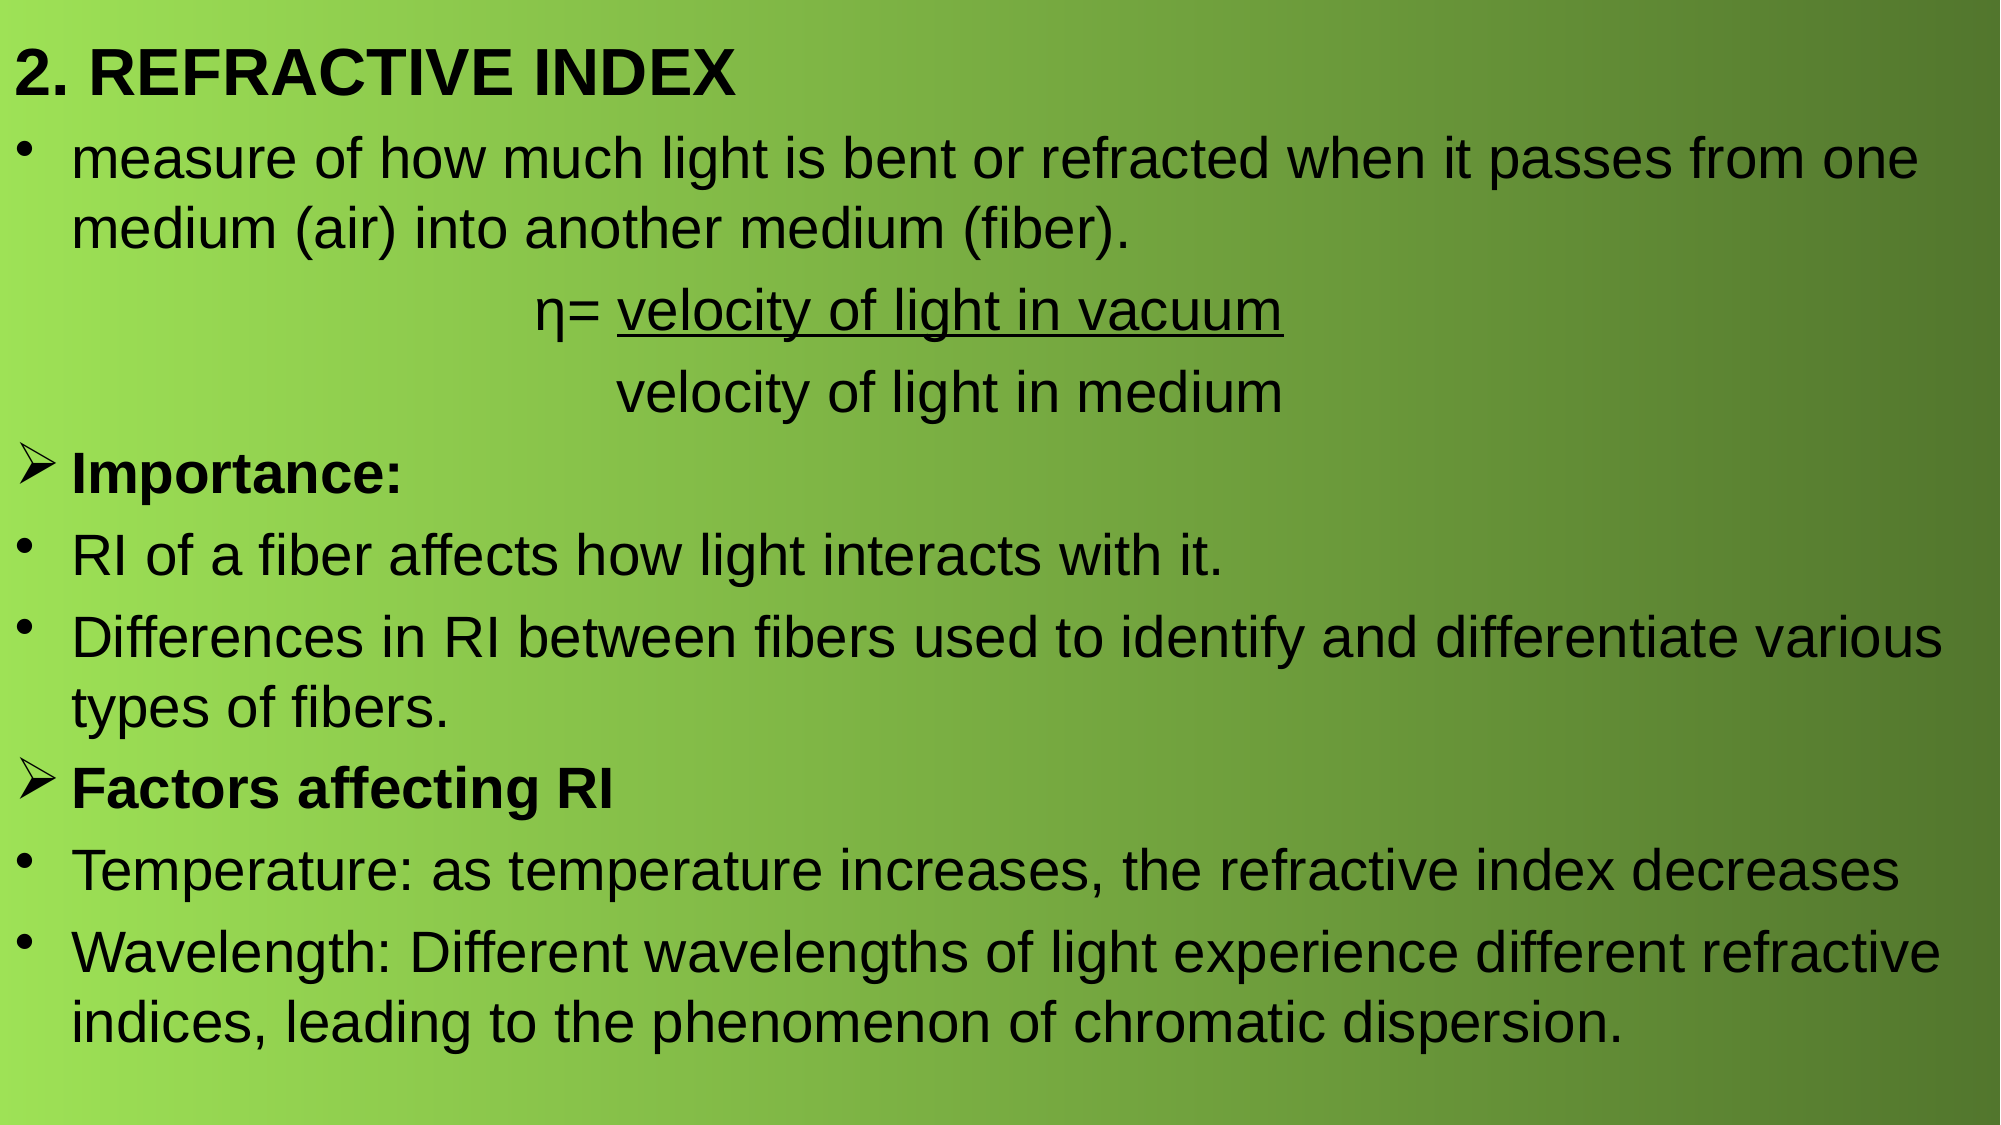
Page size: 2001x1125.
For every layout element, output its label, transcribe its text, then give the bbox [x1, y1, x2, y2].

list 2. REFRACTIVE INDEX measure of how much light is bent or refracted when it passes from one medium (air) into another medium (fiber). η= velocity of light in vacuum velocity of light in medium Importance: RI of a fiber affects how light interacts with it. Differences in RI between fibers used to identify and differentiate various types of fibers. Factors affecting RI Temperature: as temperature increases, the refractive index decreases Wavelength: Different wavelengths of light experience different refractive indices, leading to the phenomenon of chromatic dispersion. [0, 21, 2000, 1097]
